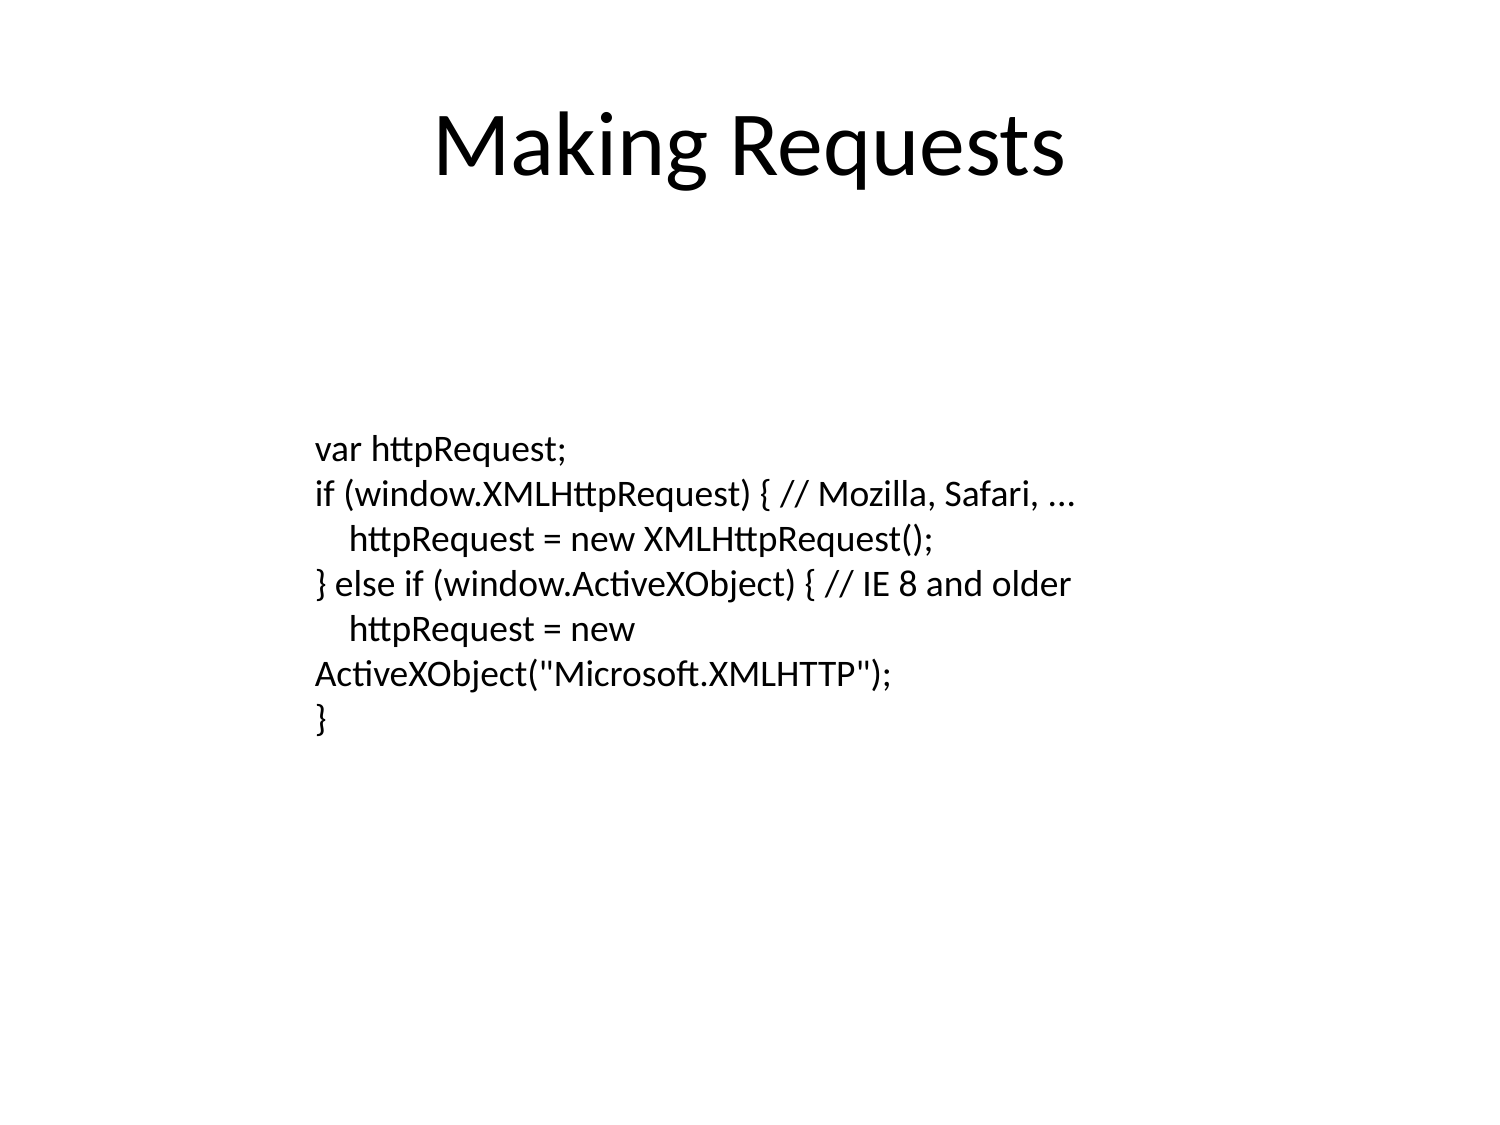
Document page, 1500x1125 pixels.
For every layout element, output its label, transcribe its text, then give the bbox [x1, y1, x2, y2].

title Making Requests [75, 45, 1425, 233]
text_box var httpRequest; if (window.XMLHttpRequest) { // Mozilla, Safari, ... httpRequest = new XMLHttpRequest(); } else if (window.ActiveXObject) { // IE 8 and older httpRequest = new ActiveXObject("Microsoft.XMLHTTP"); } [299, 416, 1213, 747]
